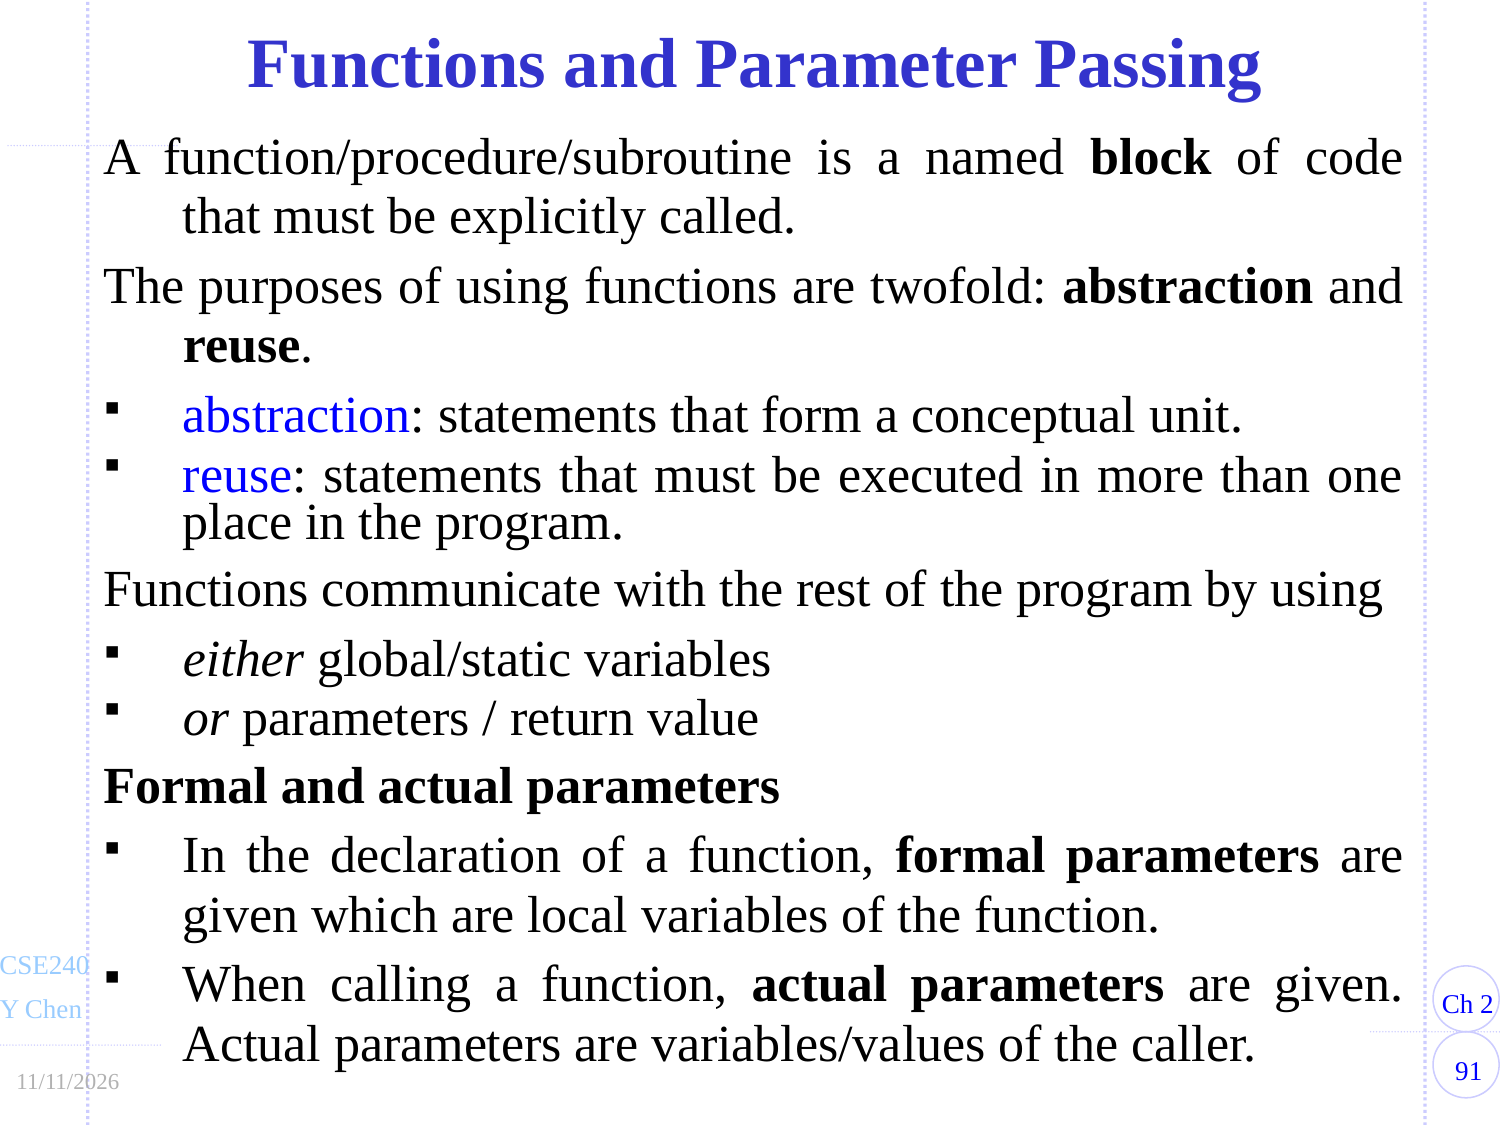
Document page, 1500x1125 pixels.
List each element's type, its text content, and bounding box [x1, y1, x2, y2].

text_box A function/procedure/subroutine is a named block of code that must be explicitly called. The purposes of using functions are twofold: abstraction and reuse. abstraction: statements that form a conceptual unit. reuse: statements that must be executed in more than one place in the program. Functions communicate with the rest of the program by using either global/static variables or parameters / return value Formal and actual parameters In the declaration of a function, formal parameters are given which are local variables of the function. When calling a function, actual parameters are given. Actual parameters are variables/values of the caller. [87, 118, 1420, 1058]
text_box Functions and Parameter Passing [98, 13, 1413, 119]
